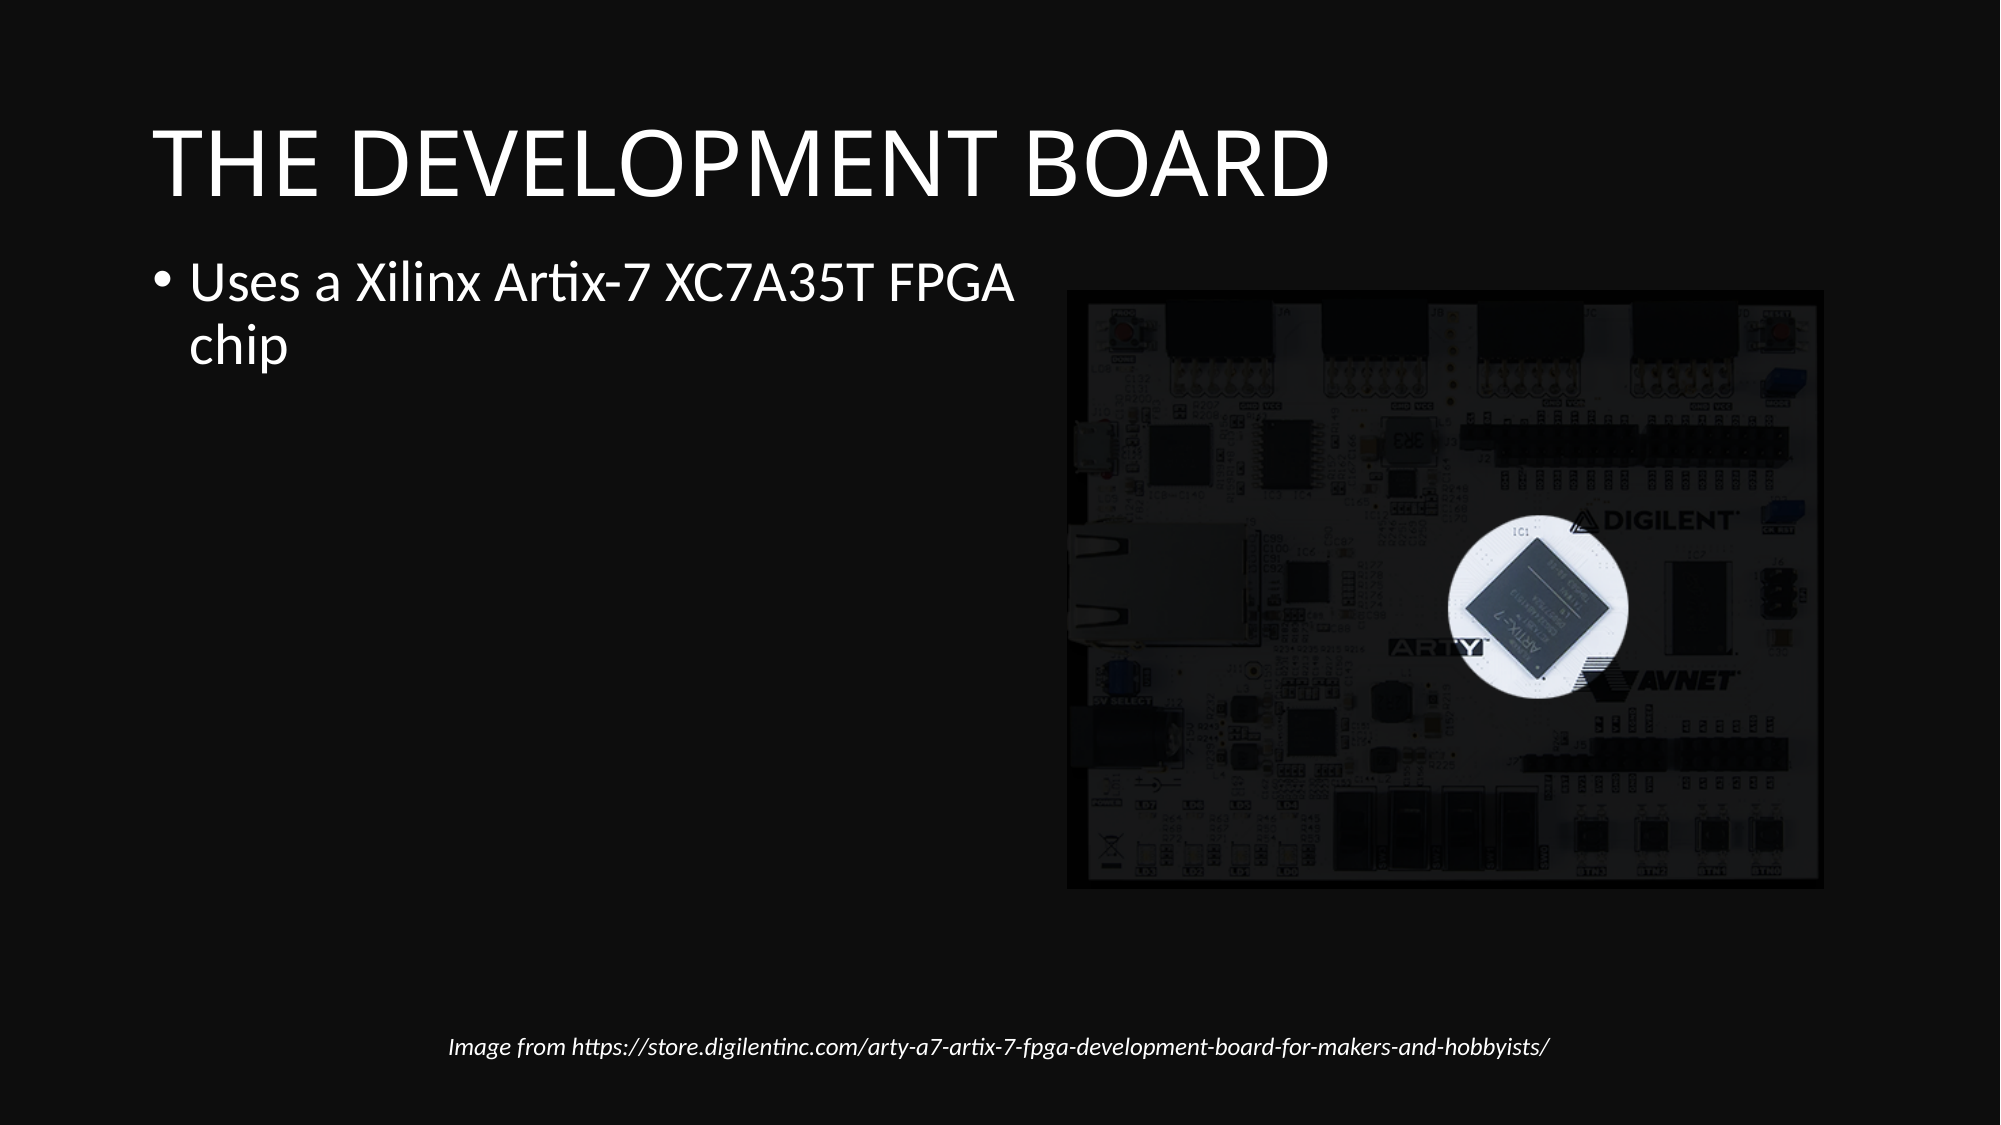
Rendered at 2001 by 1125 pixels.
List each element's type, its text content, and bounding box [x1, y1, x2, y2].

title THE DEVELOPMENT BOARD [137, 57, 1863, 276]
text_box Image from https://store.digilentinc.com/arty-a7-artix-7-fpga-development-board-for-makers-and-hobbyists/ [137, 1026, 1863, 1071]
picture [1067, 290, 1824, 889]
list Uses a Xilinx Artix-7 XC7A35T FPGA chip [137, 243, 1065, 943]
